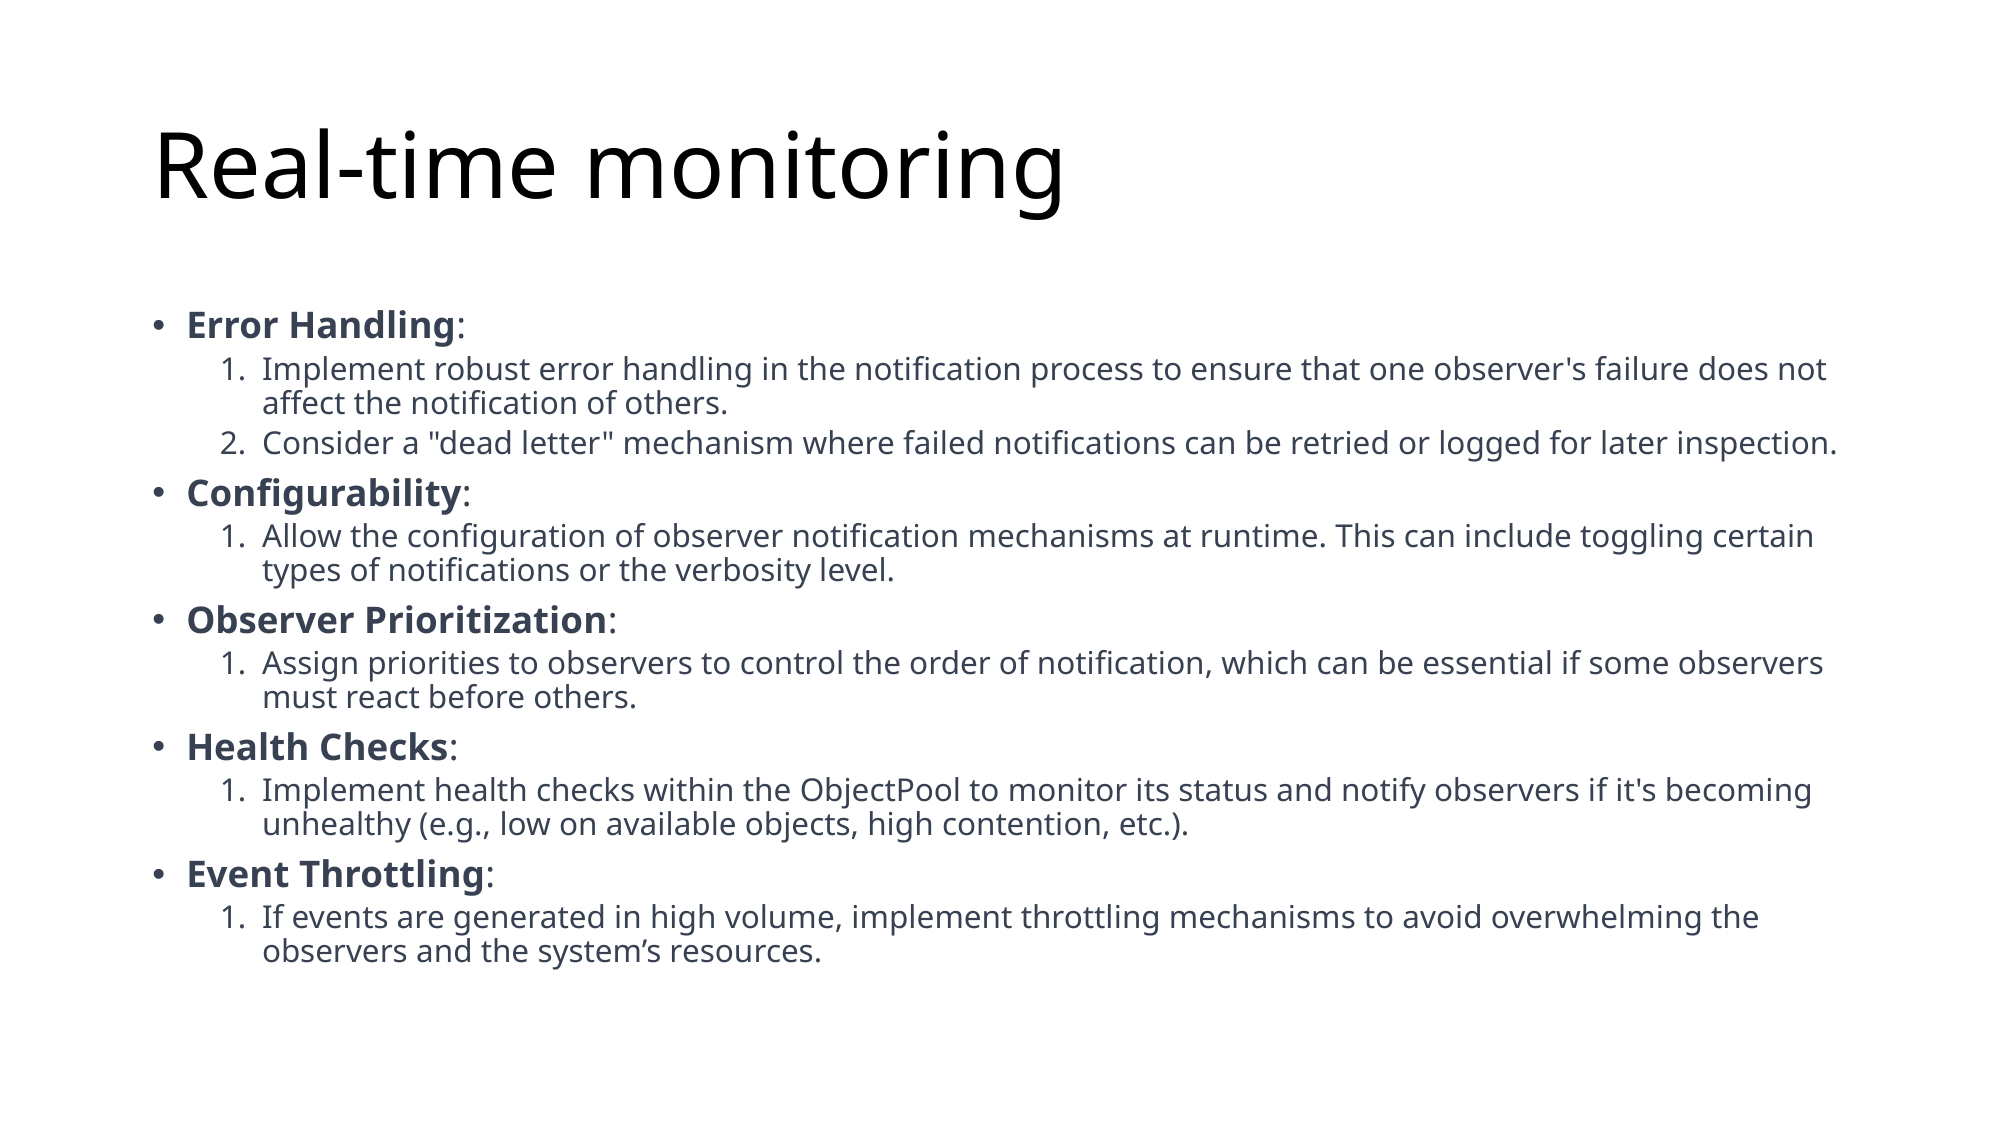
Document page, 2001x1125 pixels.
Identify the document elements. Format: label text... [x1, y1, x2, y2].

list Error Handling: Implement robust error handling in the notification process to ensure that one observer's failure does not affect the notification of others. Consider a "dead letter" mechanism where failed notifications can be retried or logged for later inspection. Configurability: Allow the configuration of observer notification mechanisms at runtime. This can include toggling certain types of notifications or the verbosity level. Observer Prioritization: Assign priorities to observers to control the order of notification, which can be essential if some observers must react before others. Health Checks: Implement health checks within the ObjectPool to monitor its status and notify observers if it's becoming unhealthy (e.g., low on available objects, high contention, etc.). Event Throttling: If events are generated in high volume, implement throttling mechanisms to avoid overwhelming the observers and the system’s resources. [137, 299, 1863, 1014]
title Real-time monitoring [137, 59, 1863, 278]
